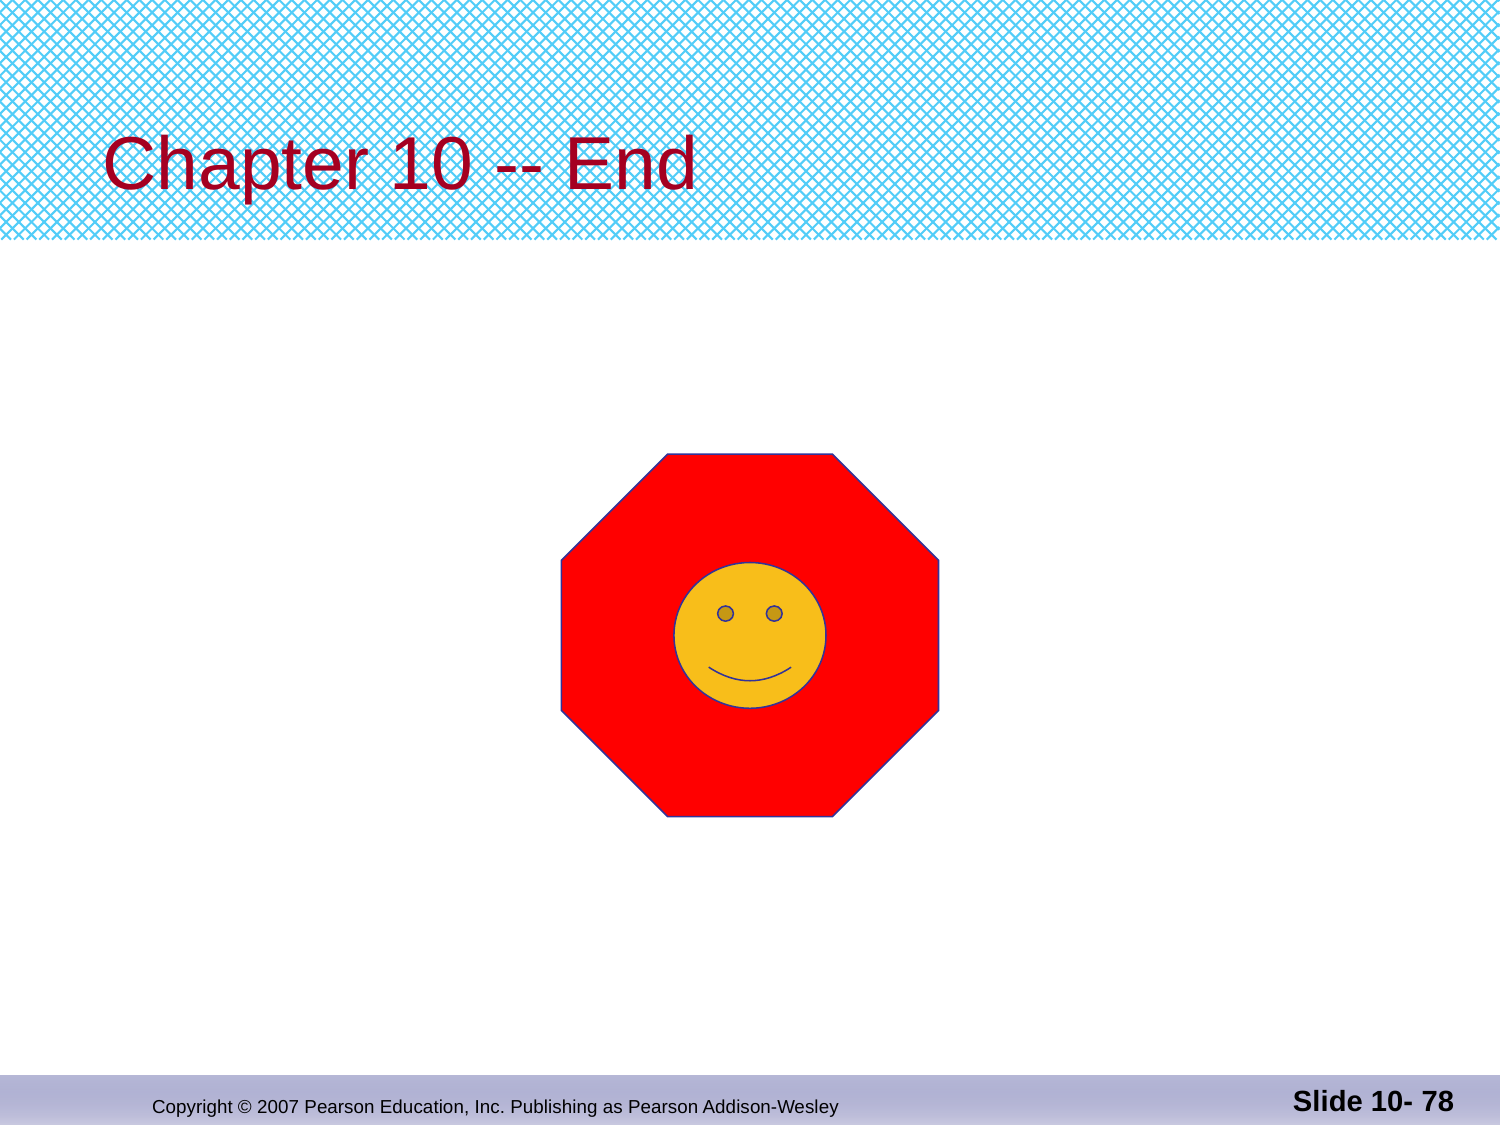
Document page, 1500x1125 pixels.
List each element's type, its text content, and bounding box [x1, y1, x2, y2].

text_box [673, 562, 827, 709]
text_box [561, 454, 939, 817]
slide_number Slide 10- 78 [1156, 1049, 1470, 1125]
title Chapter 10 -- End [87, 49, 1451, 213]
